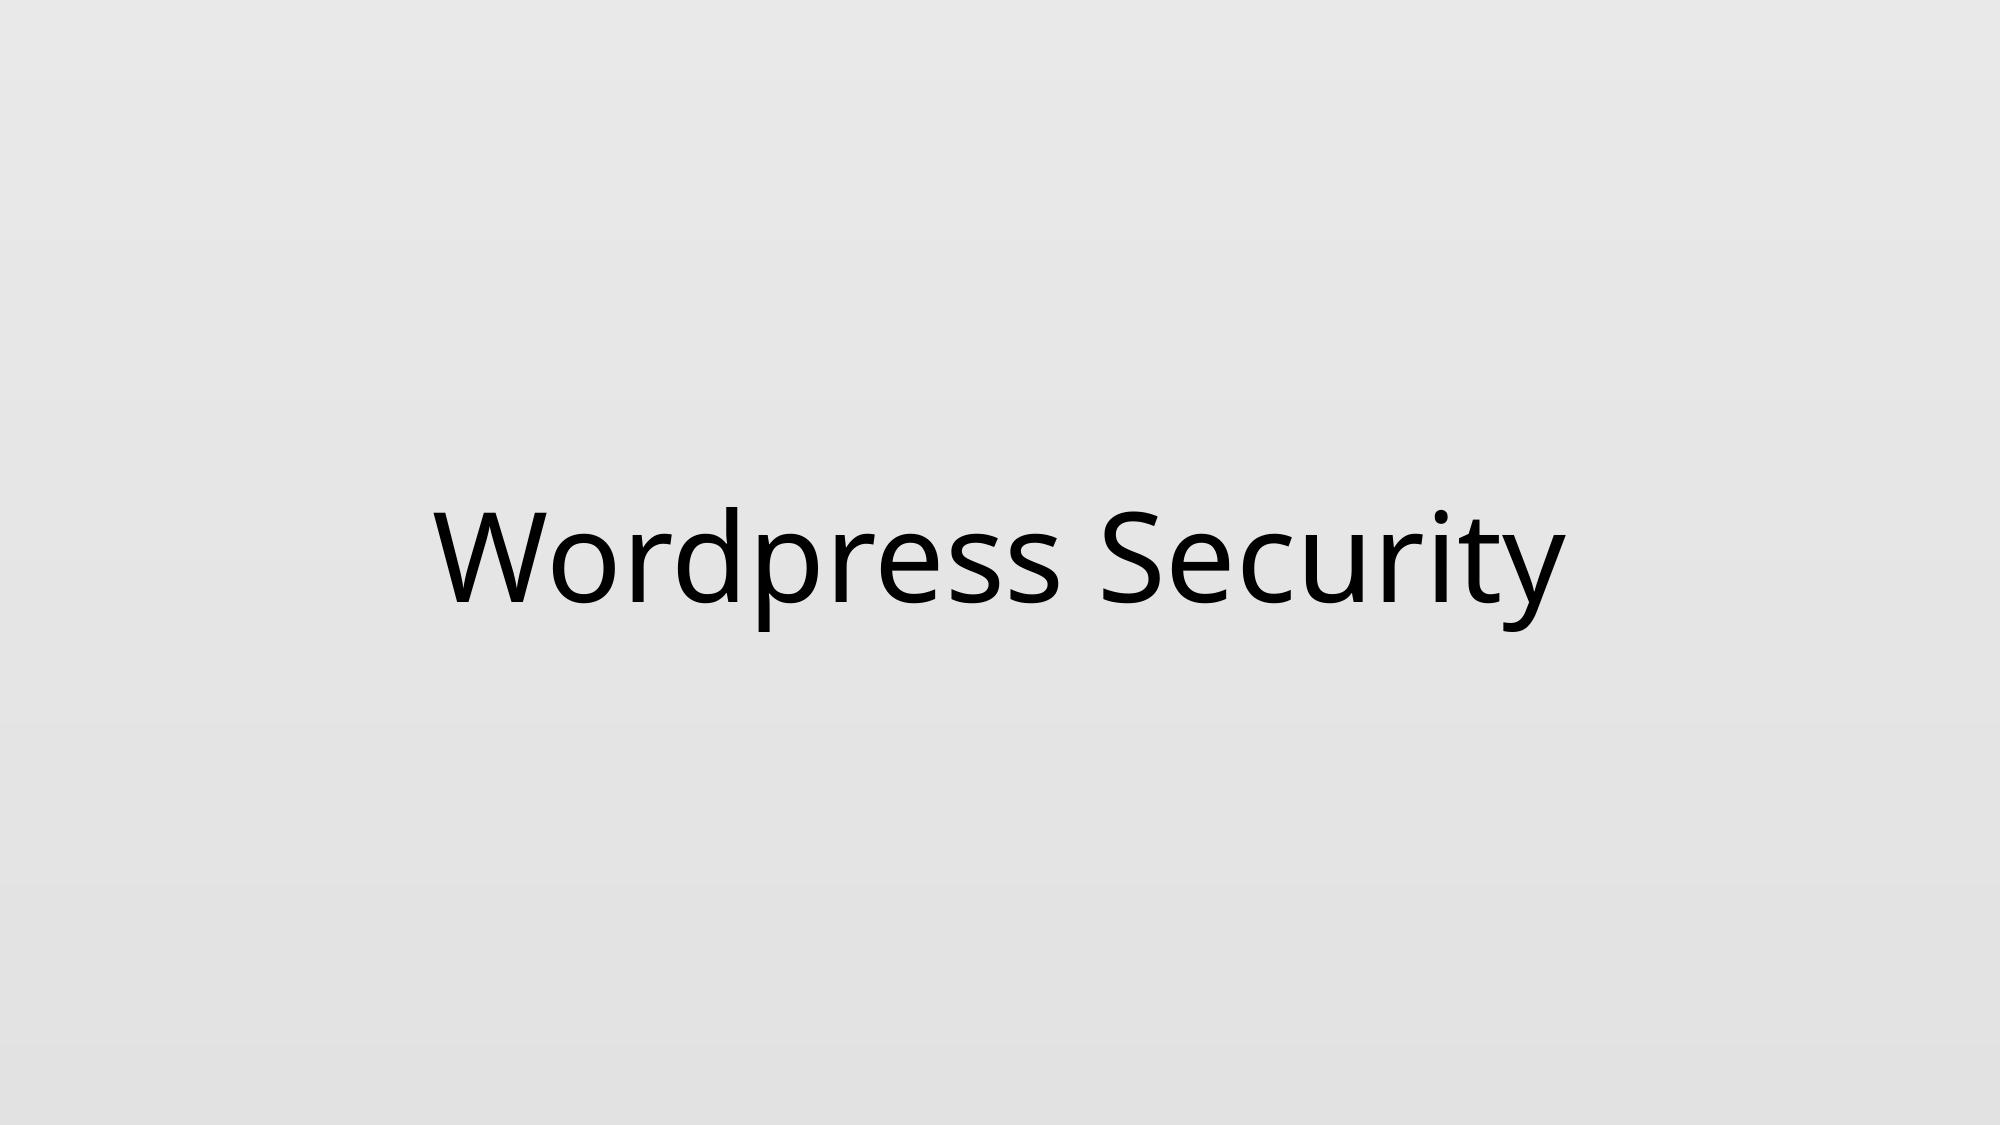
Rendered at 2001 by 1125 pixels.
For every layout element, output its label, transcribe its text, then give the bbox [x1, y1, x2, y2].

title Wordpress Security [0, 0, 2000, 1125]
